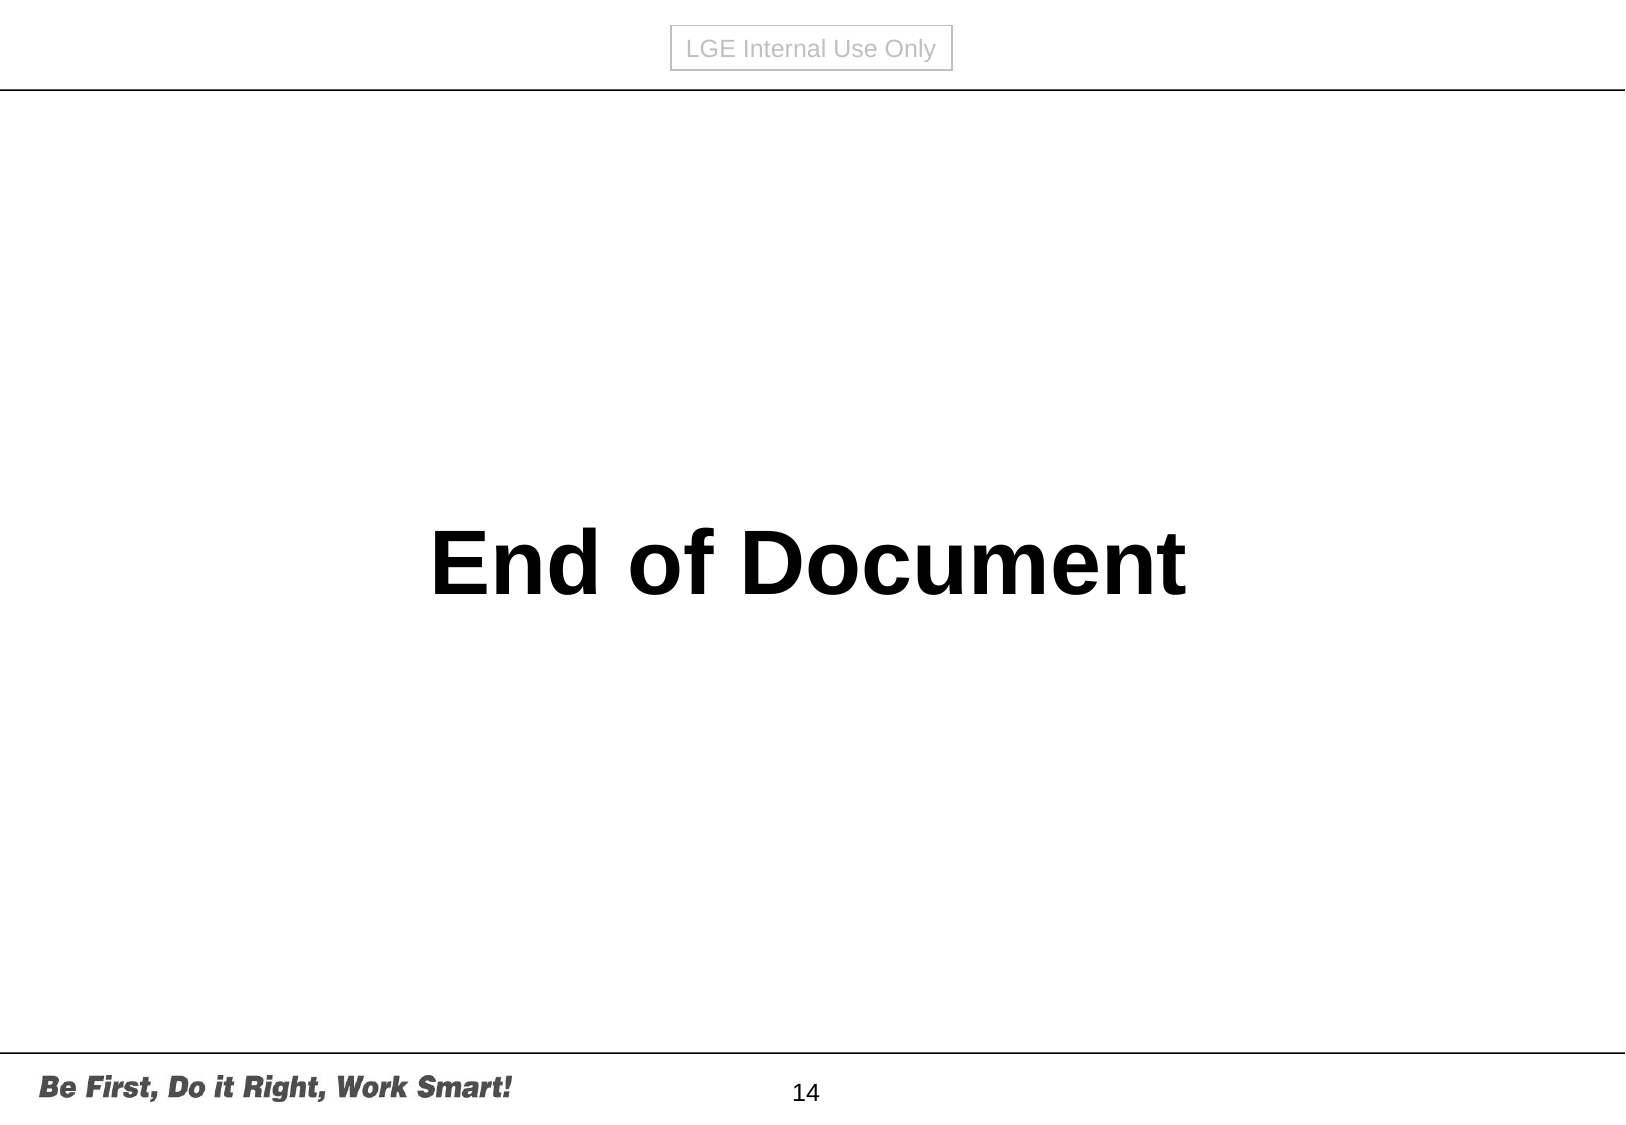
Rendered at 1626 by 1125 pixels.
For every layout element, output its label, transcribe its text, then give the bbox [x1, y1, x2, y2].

picture [39, 1075, 512, 1102]
text_box End of Document [414, 495, 1204, 620]
